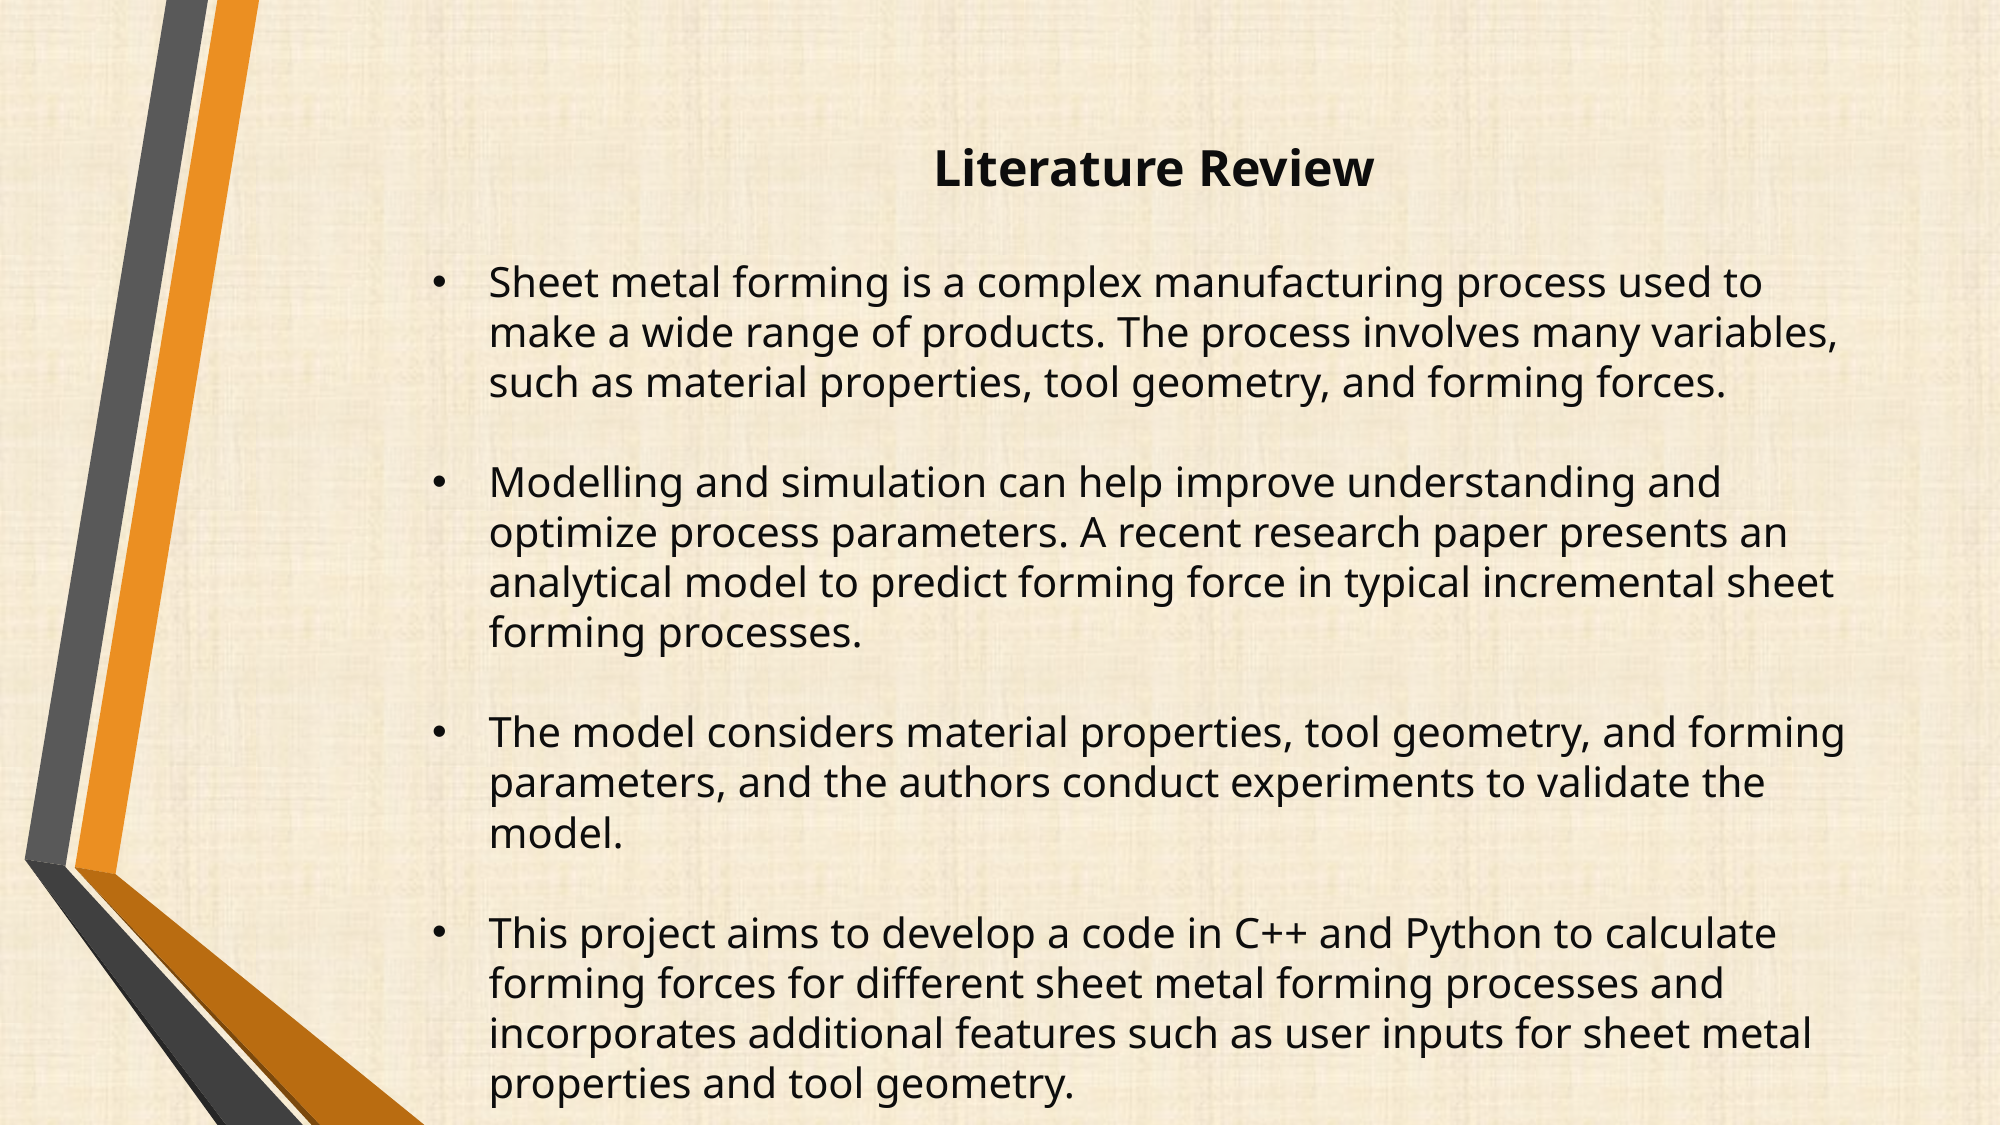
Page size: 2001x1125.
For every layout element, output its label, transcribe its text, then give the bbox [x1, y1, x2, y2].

text_box Literature Review Sheet metal forming is a complex manufacturing process used to make a wide range of products. The process involves many variables, such as material properties, tool geometry, and forming forces. Modelling and simulation can help improve understanding and optimize process parameters. A recent research paper presents an analytical model to predict forming force in typical incremental sheet forming processes. The model considers material properties, tool geometry, and forming parameters, and the authors conduct experiments to validate the model. This project aims to develop a code in C++ and Python to calculate forming forces for different sheet metal forming processes and incorporates additional features such as user inputs for sheet metal properties and tool geometry. [417, 128, 1891, 1114]
